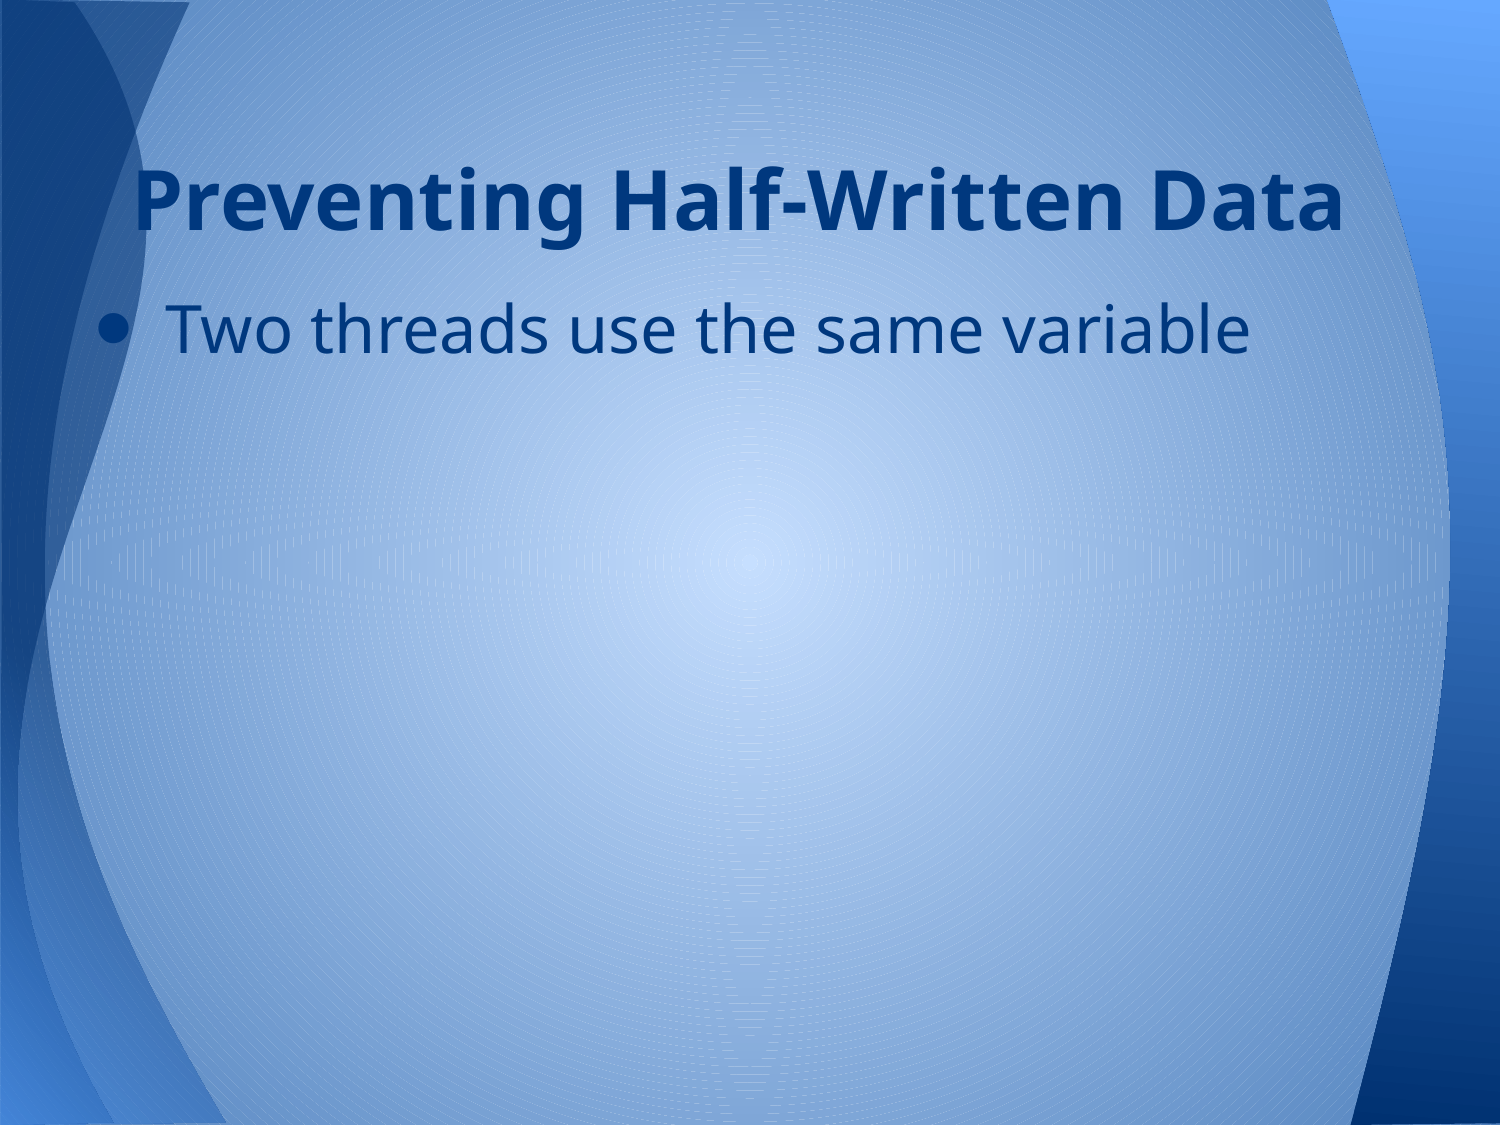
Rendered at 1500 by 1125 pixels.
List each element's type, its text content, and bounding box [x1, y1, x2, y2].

list Two threads use the same variable [75, 272, 1425, 1067]
title Preventing Half-Written Data [75, 45, 1425, 263]
